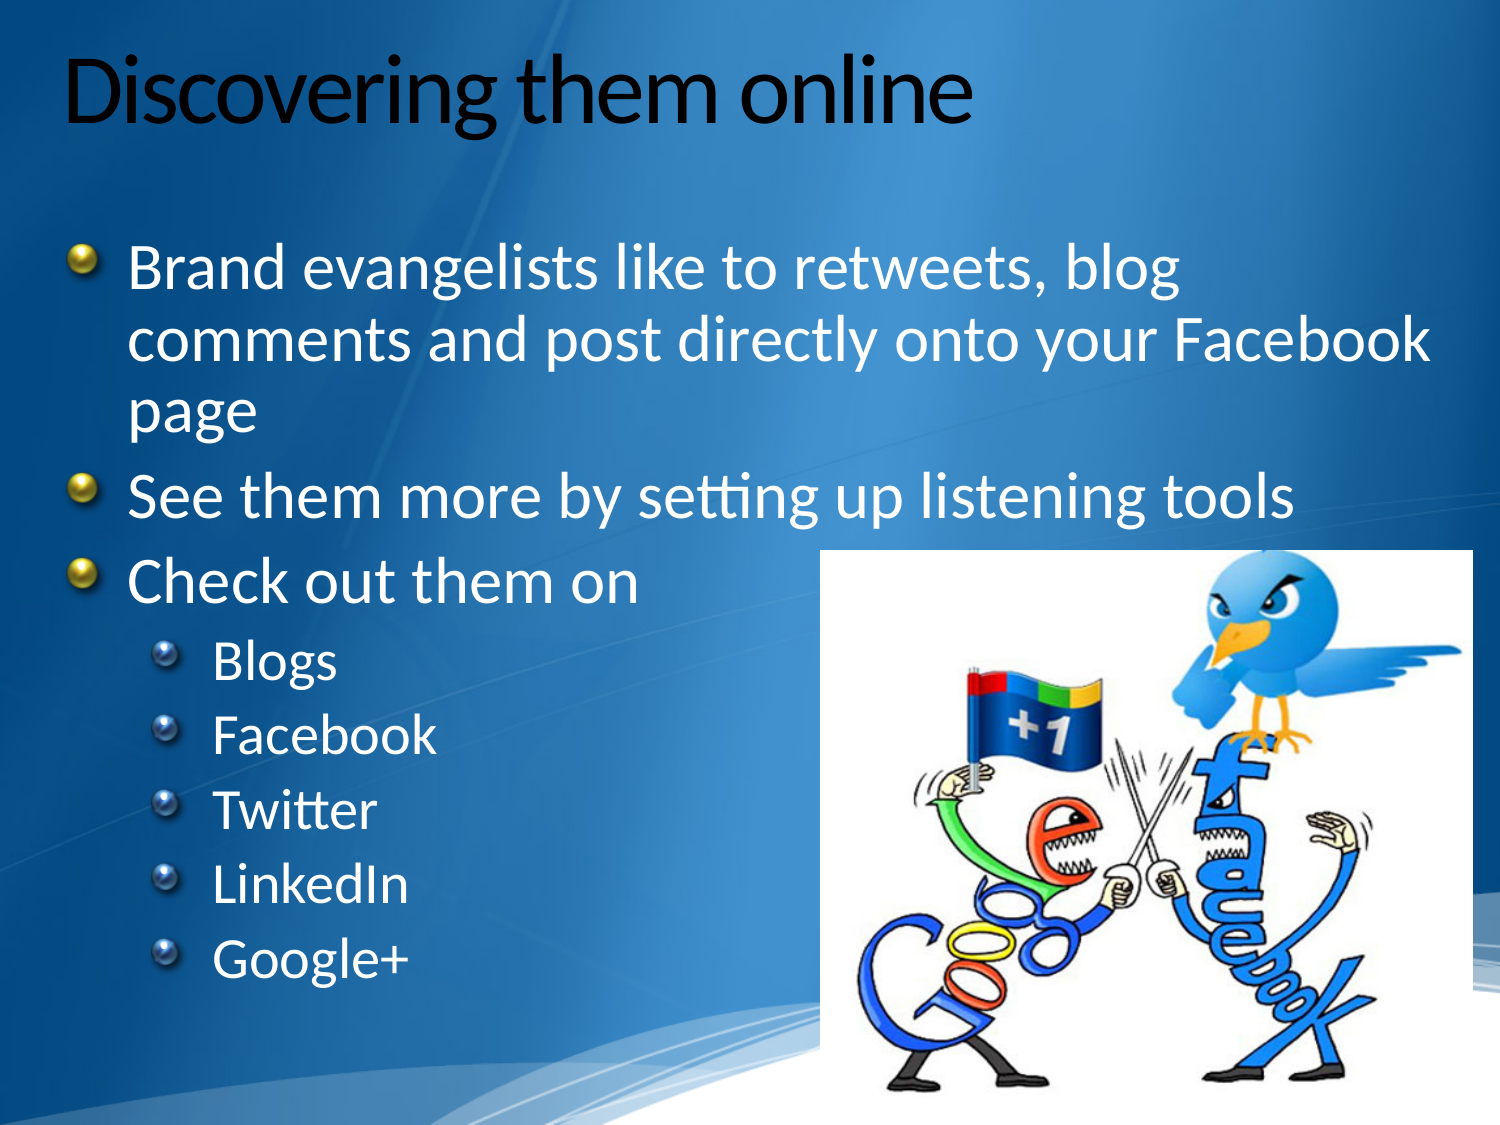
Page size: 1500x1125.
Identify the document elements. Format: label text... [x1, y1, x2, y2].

list Brand evangelists like to retweets, blog comments and post directly onto your Facebook page See them more by setting up listening tools Check out them on Blogs Facebook Twitter LinkedIn Google+ [62, 231, 1438, 1017]
picture [0, 0, 1500, 1125]
title Discovering them online [62, 37, 1438, 147]
